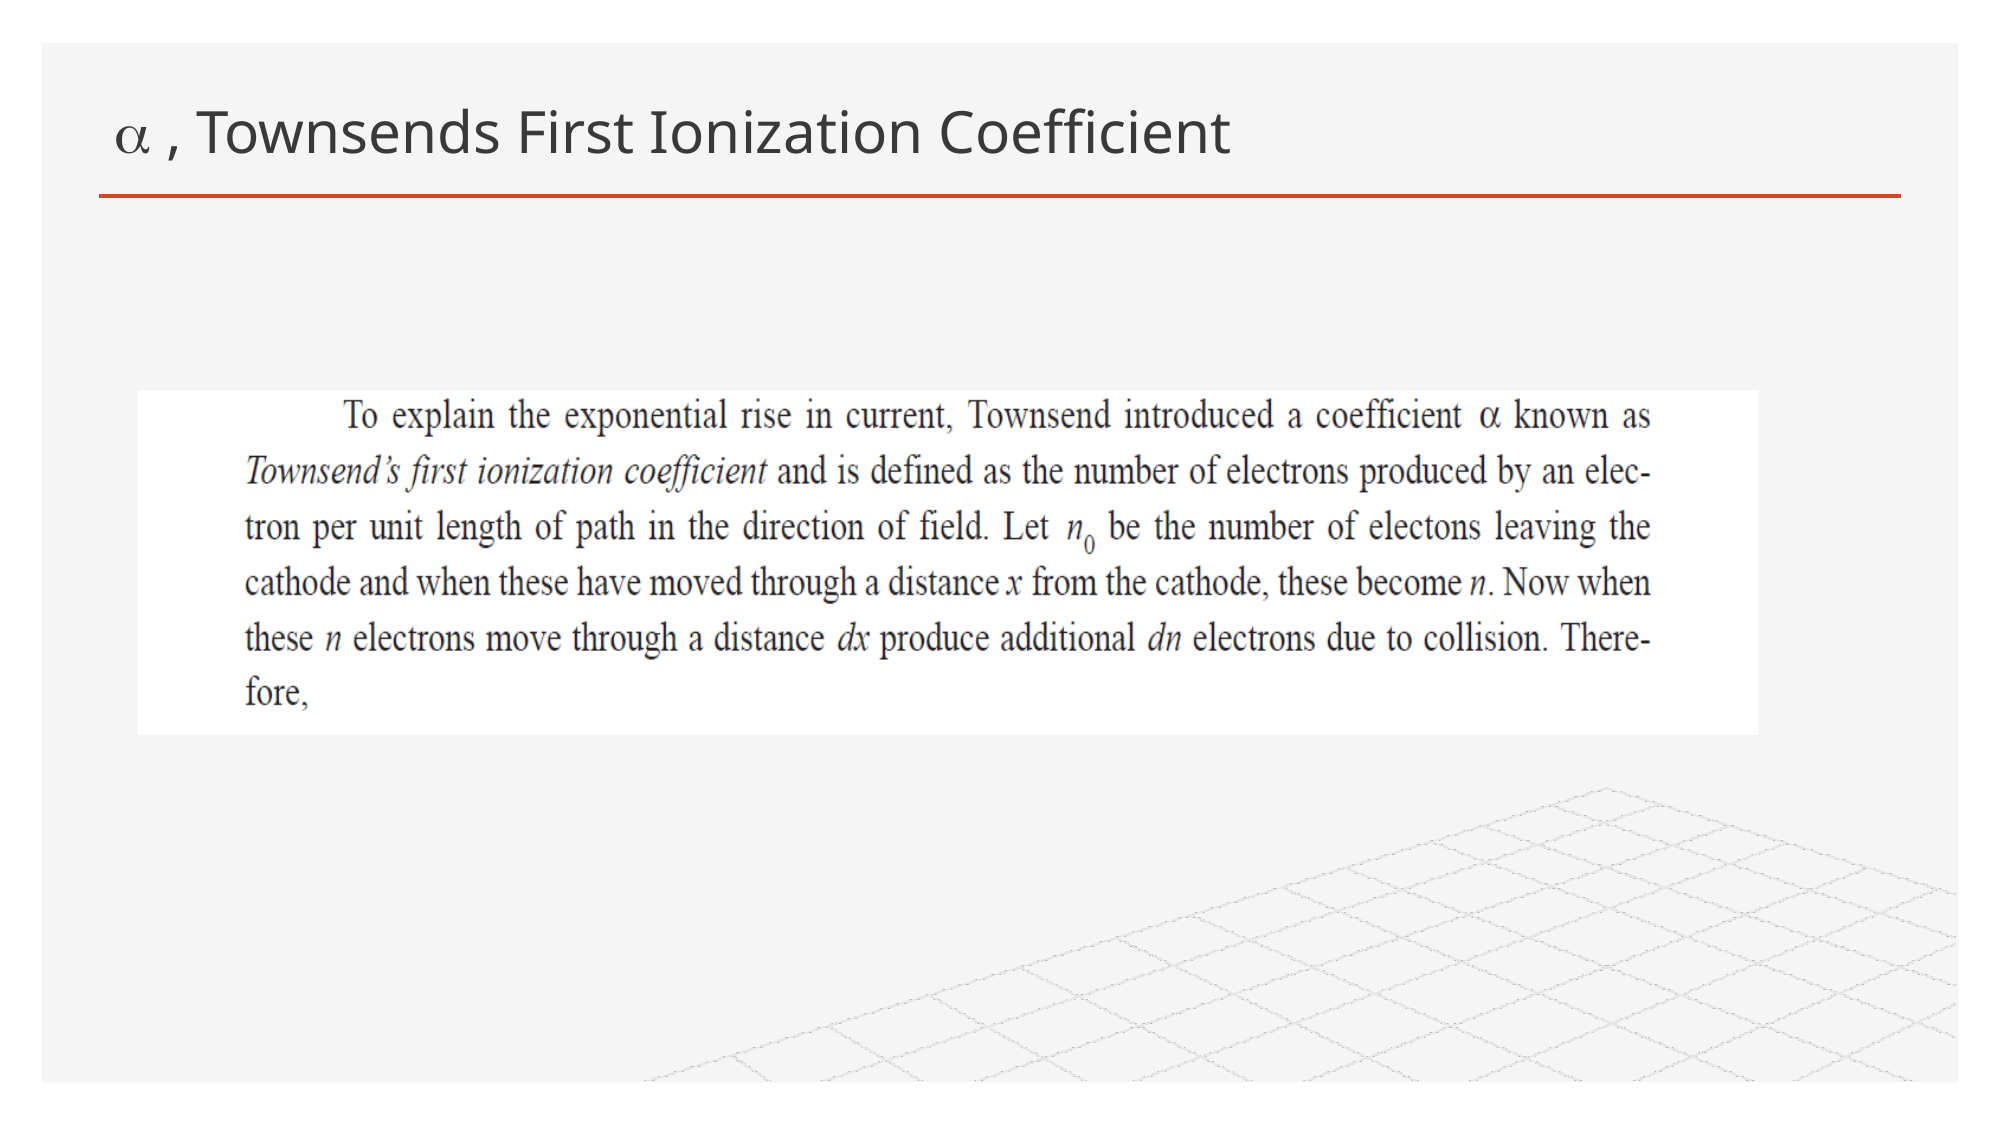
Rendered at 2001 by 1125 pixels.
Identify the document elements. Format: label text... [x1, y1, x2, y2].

picture [607, 787, 1956, 1081]
picture [137, 390, 1759, 735]
title  , Townsends First Ionization Coefficient [99, 73, 1901, 197]
